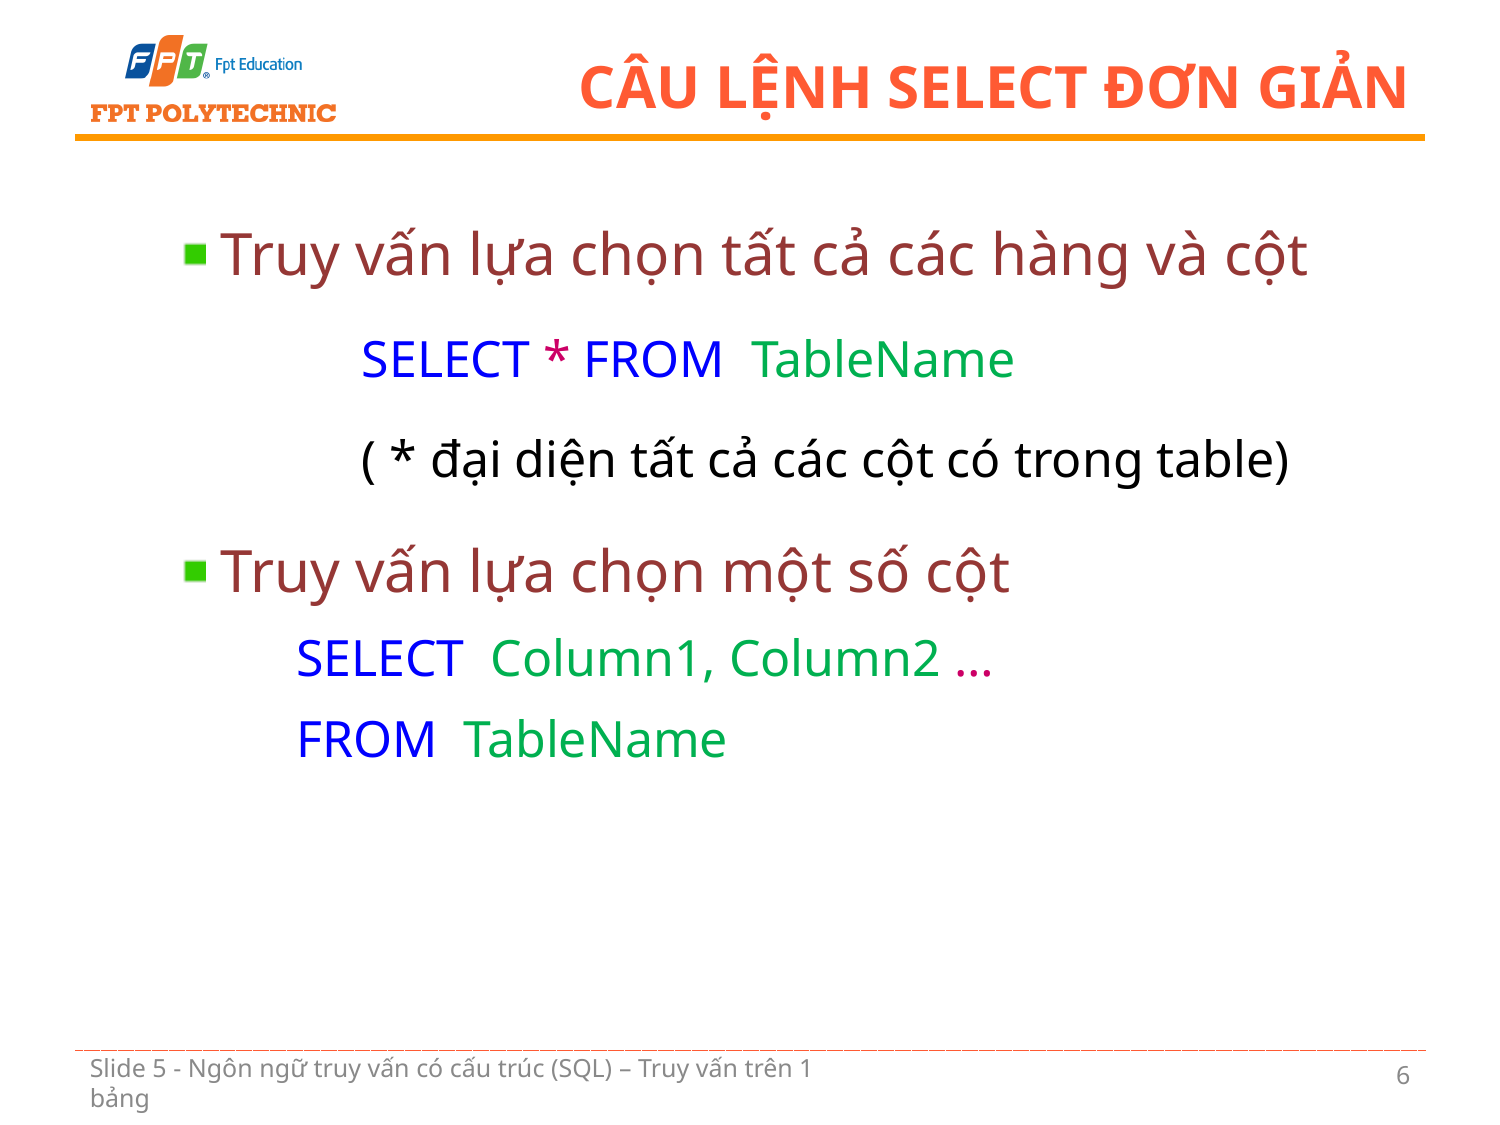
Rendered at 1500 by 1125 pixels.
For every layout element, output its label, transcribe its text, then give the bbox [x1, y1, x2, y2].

slide_number 6 [1074, 1050, 1425, 1103]
list Truy vấn lựa chọn tất cả các hàng và cột SELECT * FROM TableName ( * đại diện tất cả các cột có trong table) Truy vấn lựa chọn một số cột SELECT Column1, Column2 … FROM TableName [75, 174, 1425, 1038]
picture [91, 35, 338, 122]
title Câu lệnh SELECT đơn giản [337, 45, 1425, 125]
picture [165, 231, 206, 273]
picture [165, 548, 206, 590]
